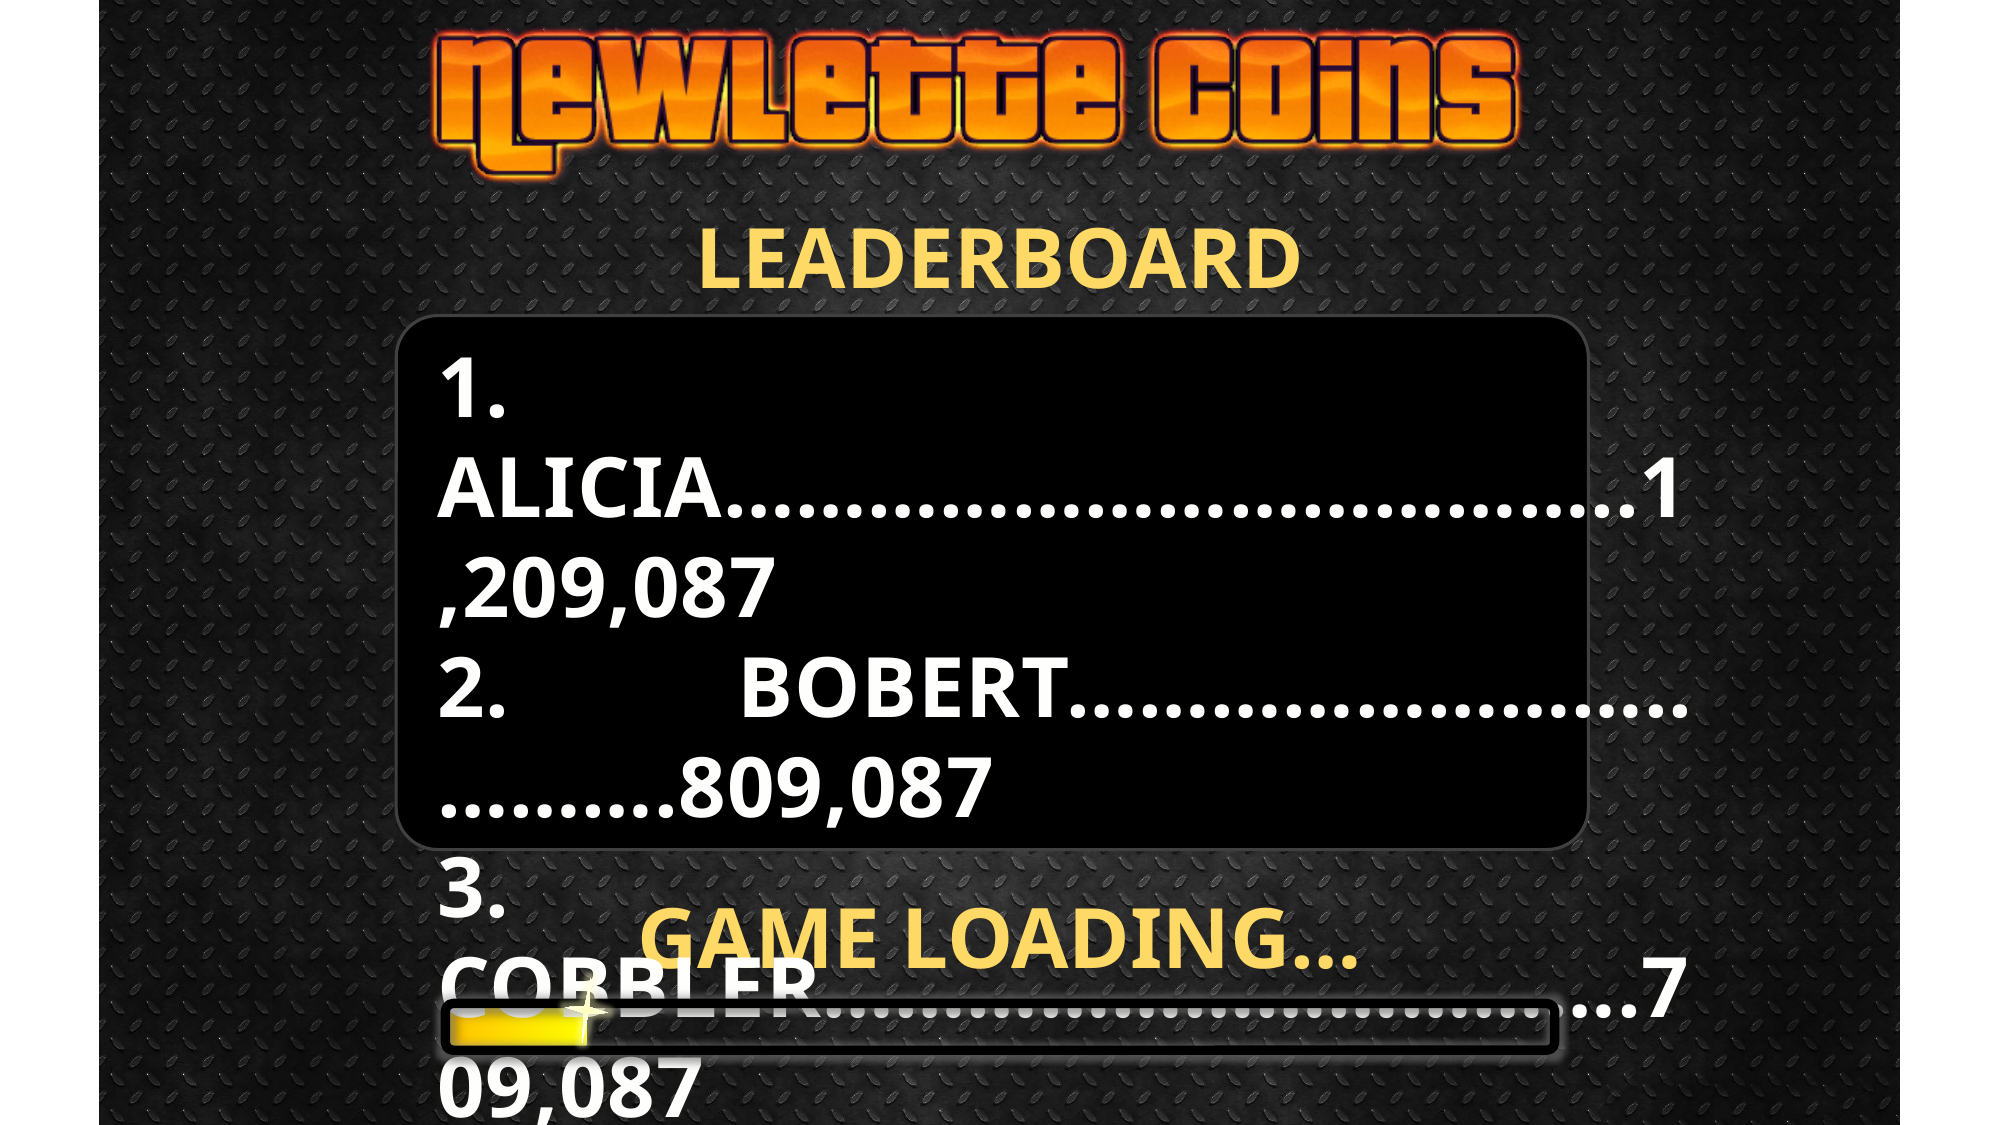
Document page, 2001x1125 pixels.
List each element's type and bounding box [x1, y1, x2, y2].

picture [99, 0, 1900, 1125]
text_box [396, 315, 1710, 885]
